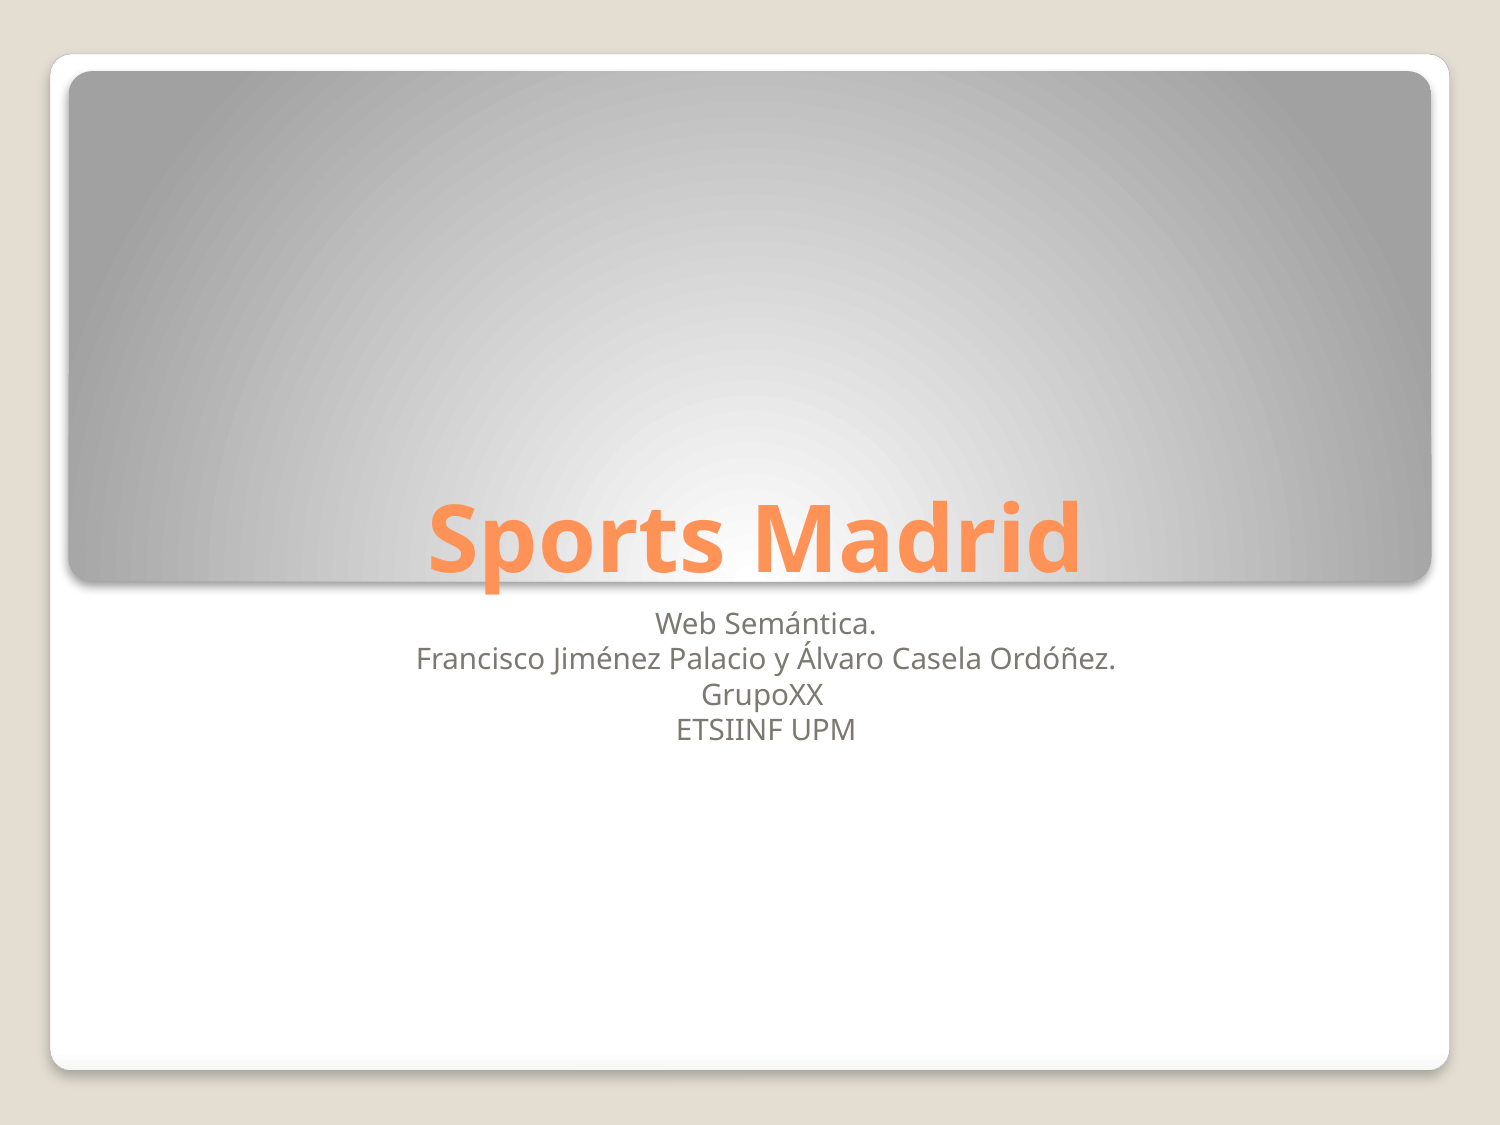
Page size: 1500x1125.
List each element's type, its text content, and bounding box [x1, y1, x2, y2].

title Sports Madrid [118, 298, 1394, 599]
subtitle Web Semántica. Francisco Jiménez Palacio y Álvaro Casela Ordóñez. GrupoXX ETSIINF UPM [118, 604, 1394, 755]
